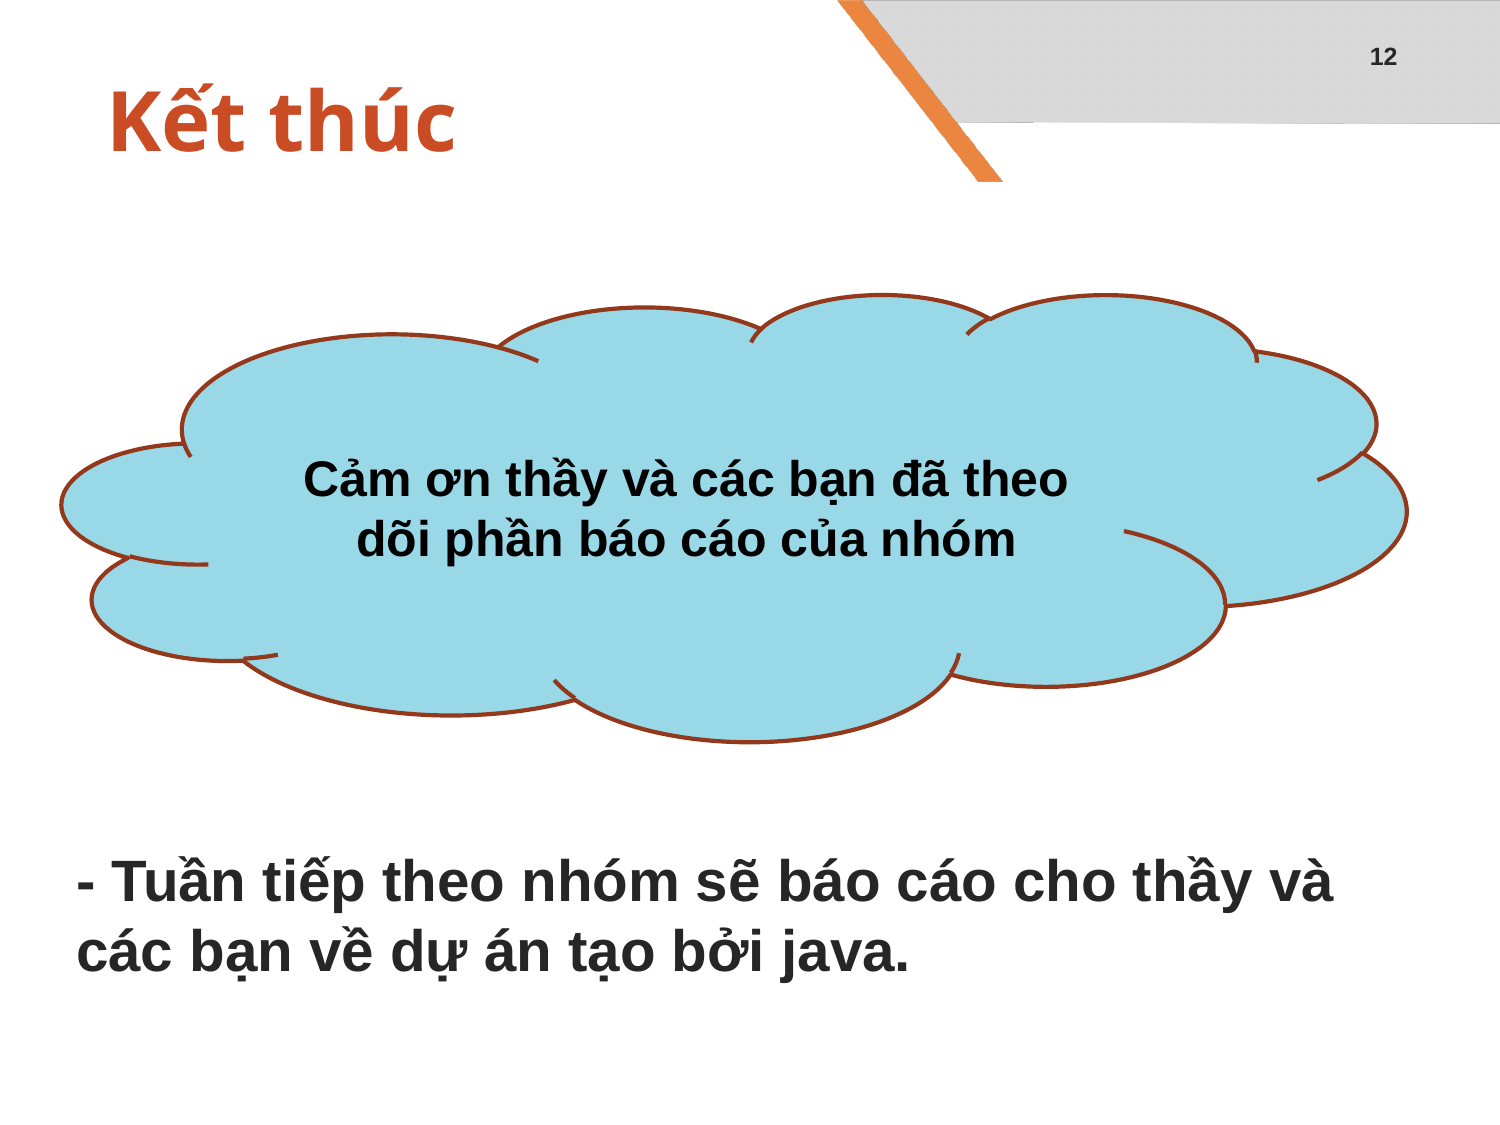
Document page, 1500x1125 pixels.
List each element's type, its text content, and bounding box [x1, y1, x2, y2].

slide_number 12 [1342, 28, 1425, 78]
picture [837, 0, 1500, 182]
text_box Cảm ơn thầy và các bạn đã theo dõi phần báo cáo của nhóm [59, 292, 1409, 745]
list - Tuần tiếp theo nhóm sẽ báo cáo cho thầy và các bạn về dự án tạo bởi java. [50, 836, 1450, 1024]
title Kết thúc [76, 62, 838, 174]
